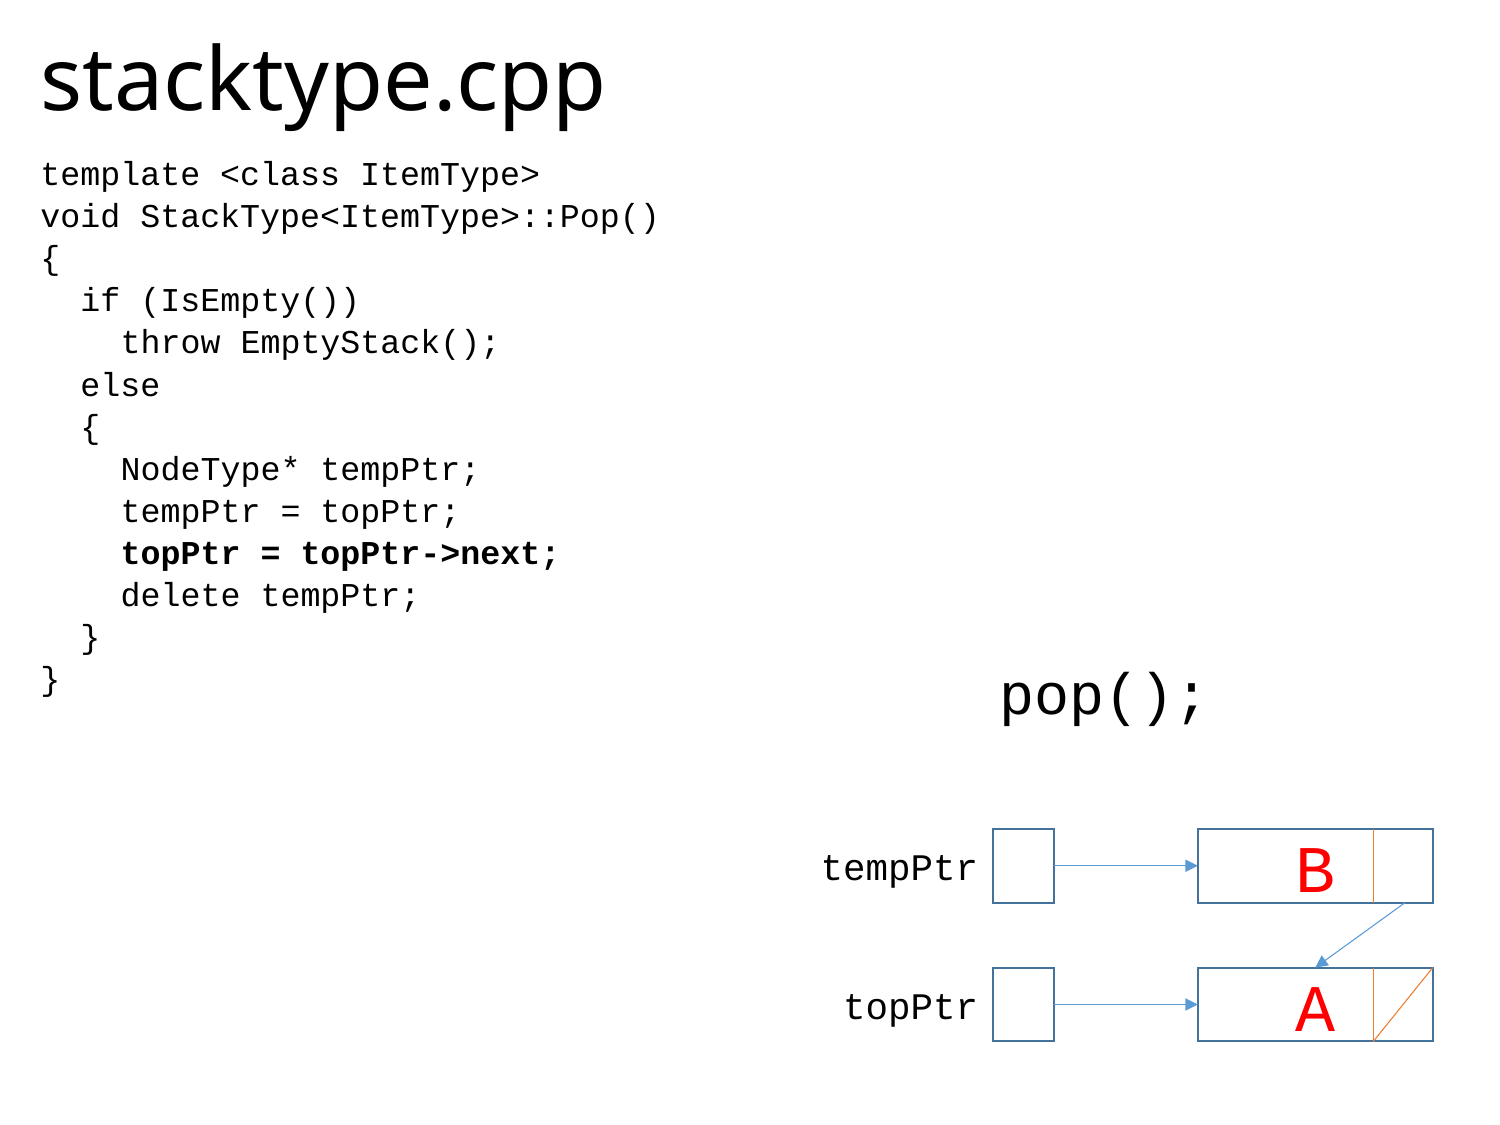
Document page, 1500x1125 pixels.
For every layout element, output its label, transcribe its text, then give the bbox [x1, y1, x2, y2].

text_box [992, 967, 1055, 1042]
list template <class ItemType> void StackType<ItemType>::Pop() { if (IsEmpty()) throw EmptyStack(); else { NodeType* tempPtr; tempPtr = topPtr; topPtr = topPtr->next; delete tempPtr; } } [25, 149, 1469, 1121]
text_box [1315, 902, 1405, 968]
text_box pop(); [984, 649, 1374, 734]
title stacktype.cpp [25, 26, 1469, 138]
text_box B [1197, 828, 1373, 904]
text_box topPtr [789, 974, 993, 1034]
text_box tempPtr [764, 835, 993, 896]
text_box A [1197, 967, 1373, 1042]
text_box [992, 828, 1055, 904]
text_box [1373, 967, 1433, 1042]
text_box B [1374, 828, 1434, 904]
